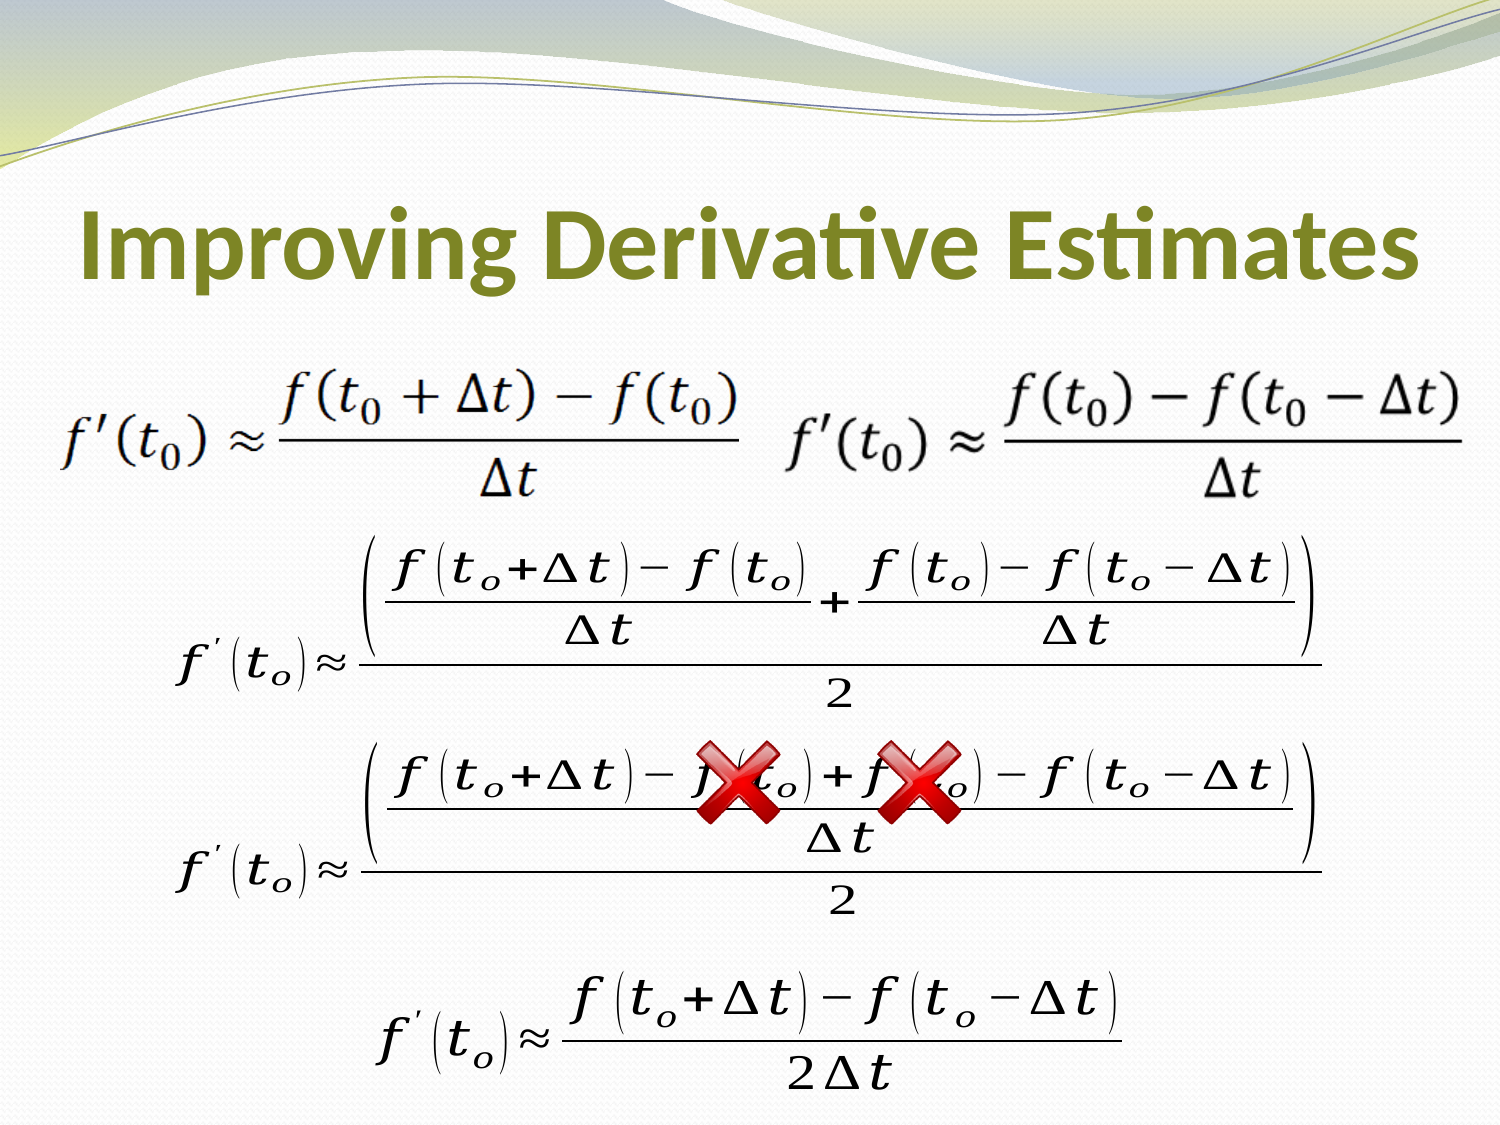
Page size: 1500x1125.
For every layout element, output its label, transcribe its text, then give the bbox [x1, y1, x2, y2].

title Improving Derivative Estimates [75, 112, 1425, 221]
picture [696, 740, 781, 825]
title Improving Derivative Estimates [75, 222, 1425, 300]
text_box [0, 0, 1500, 75]
picture [60, 351, 1500, 512]
picture [877, 740, 962, 825]
